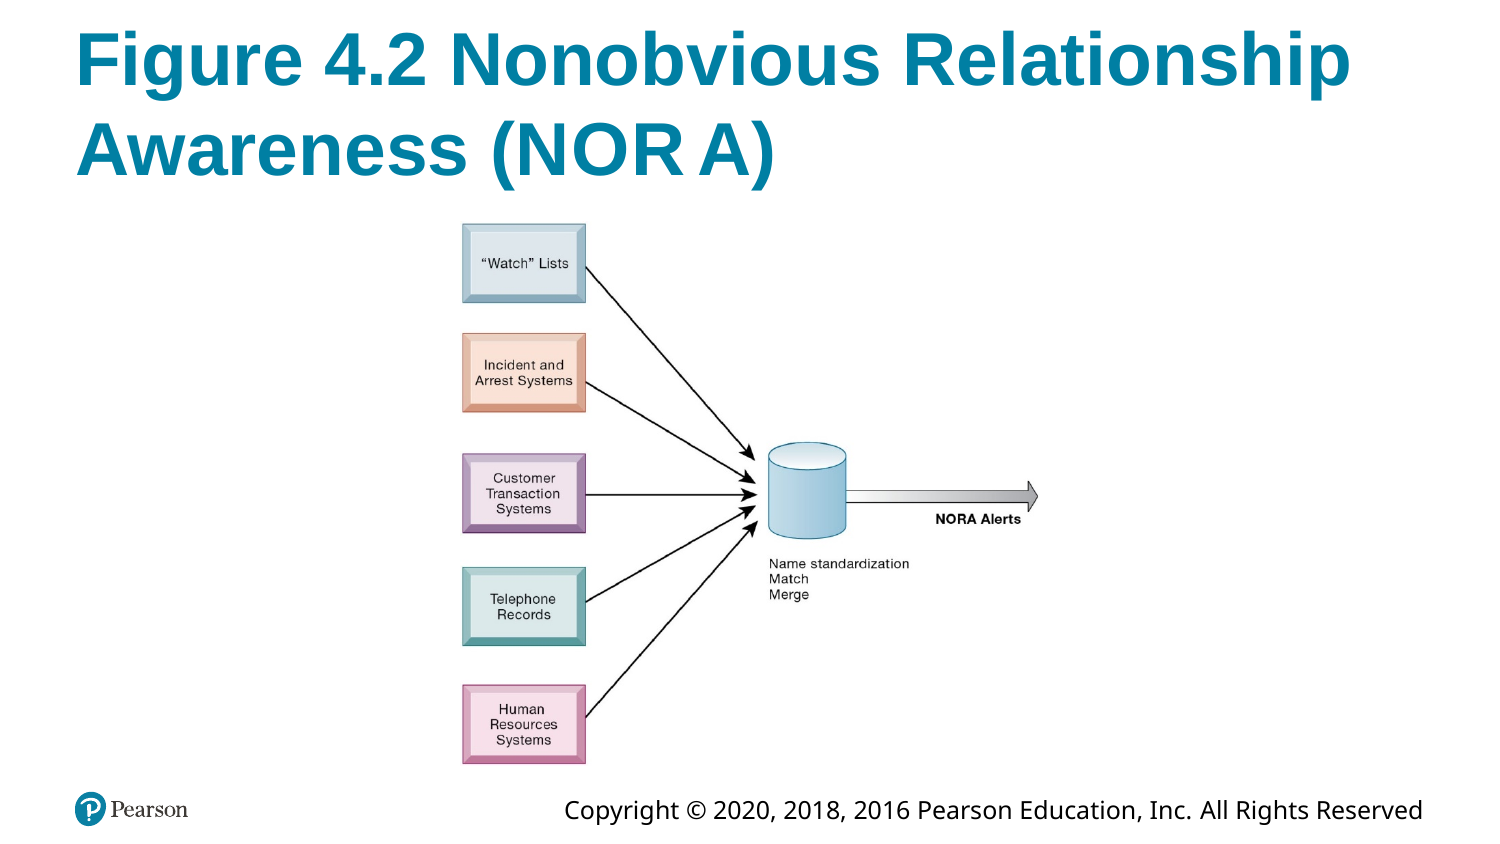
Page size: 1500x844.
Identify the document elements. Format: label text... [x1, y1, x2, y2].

picture [460, 221, 1040, 766]
title Figure 4.2 Nonobvious Relationship Awareness (N O R A) [75, 10, 1425, 191]
